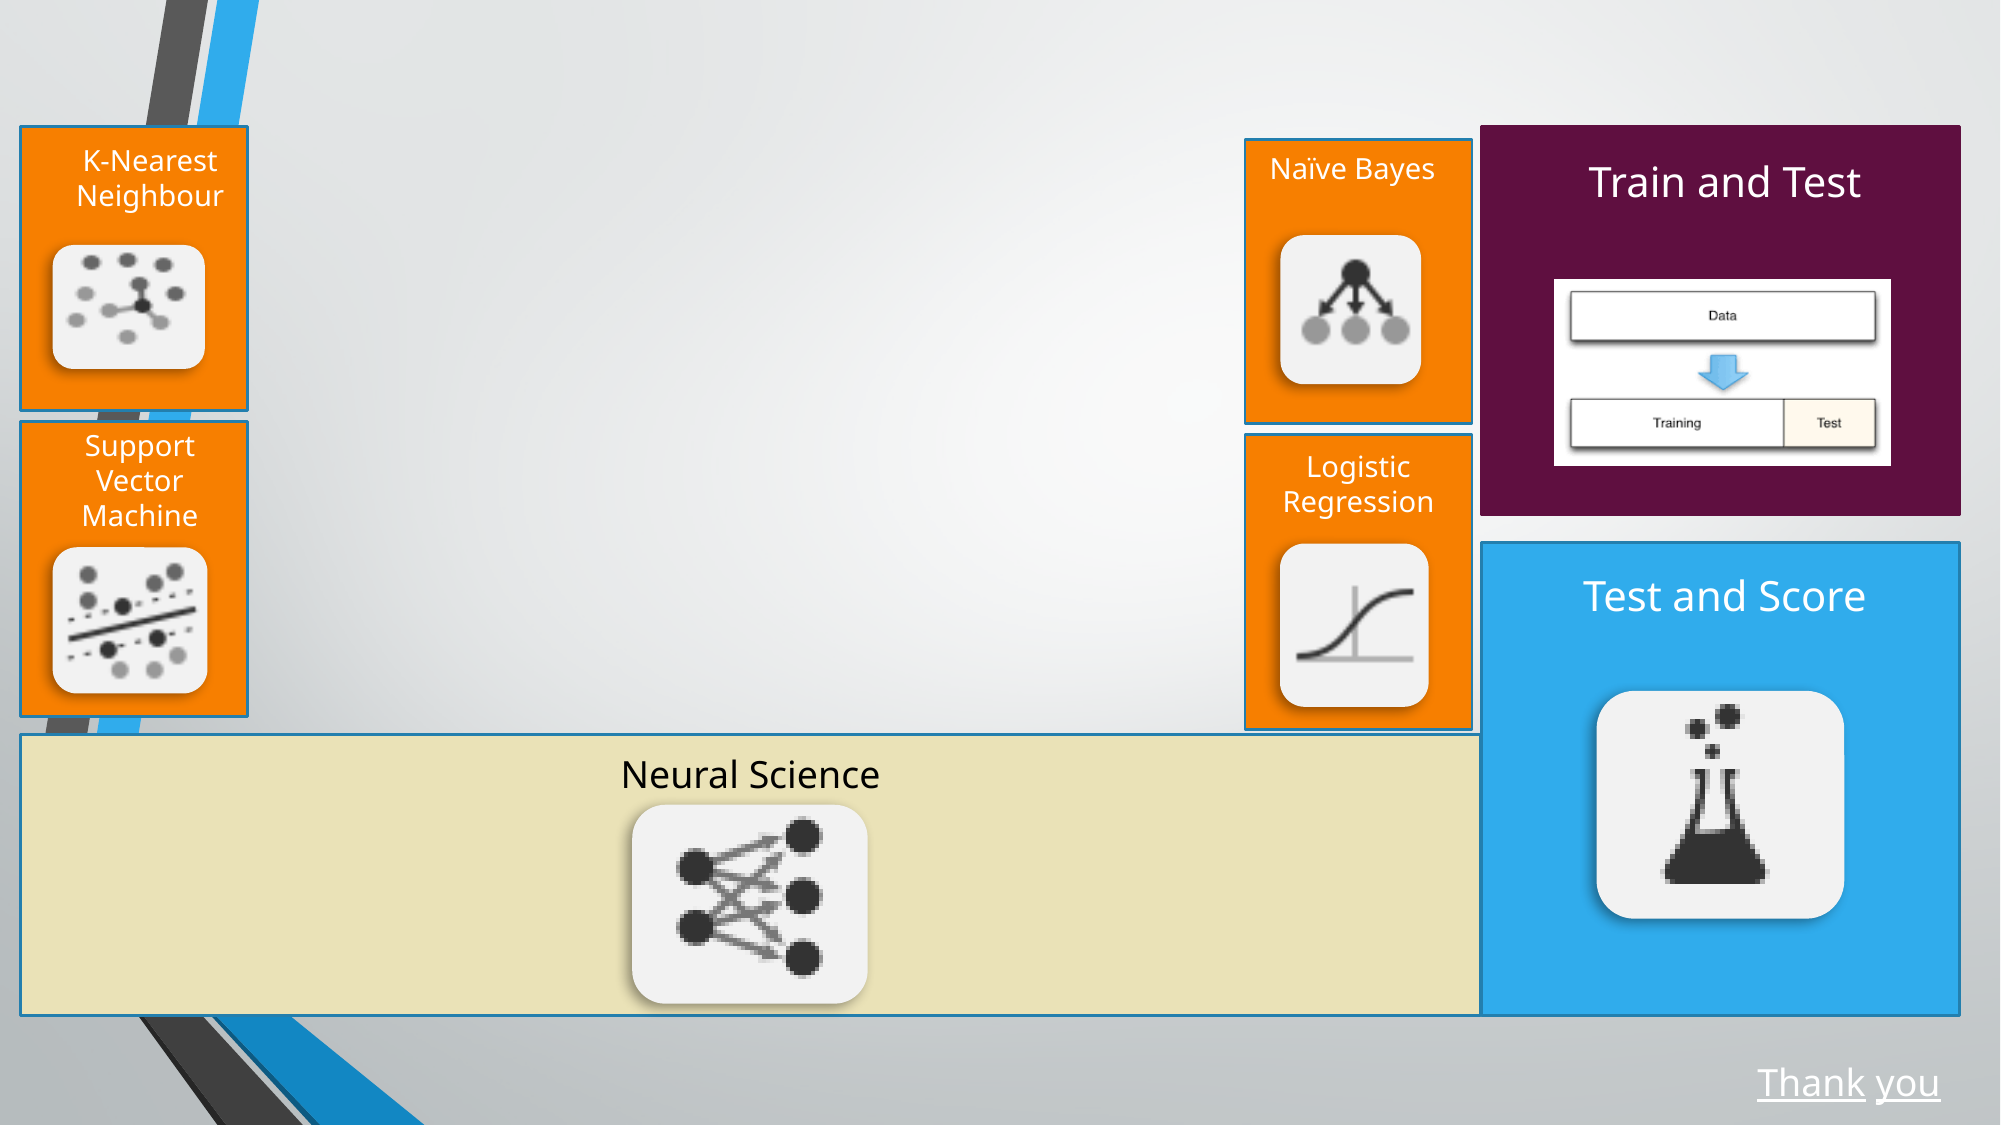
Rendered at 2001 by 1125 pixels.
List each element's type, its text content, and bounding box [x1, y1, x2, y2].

text_box Neural Science [559, 744, 942, 804]
text_box Support Vector Machine [52, 420, 228, 540]
text_box Logistic Regression [1257, 441, 1460, 527]
picture [1596, 690, 1845, 919]
picture [631, 804, 868, 1004]
picture [1279, 543, 1429, 708]
text_box [19, 125, 249, 412]
text_box Train and Test [1511, 148, 1939, 214]
picture [1280, 234, 1422, 385]
text_box Naïve Bayes [1251, 142, 1451, 193]
text_box [1480, 125, 1961, 516]
picture [52, 244, 206, 370]
text_box Test and Score [1511, 562, 1939, 628]
picture [52, 546, 208, 694]
text_box Thank you [1742, 1051, 1988, 1118]
text_box [1244, 433, 1473, 731]
text_box K-Nearest Neighbour [40, 134, 260, 220]
text_box [1480, 541, 1961, 1017]
text_box [1244, 138, 1473, 425]
text_box [19, 420, 249, 718]
text_box [19, 733, 1482, 1017]
picture [1554, 279, 1891, 467]
